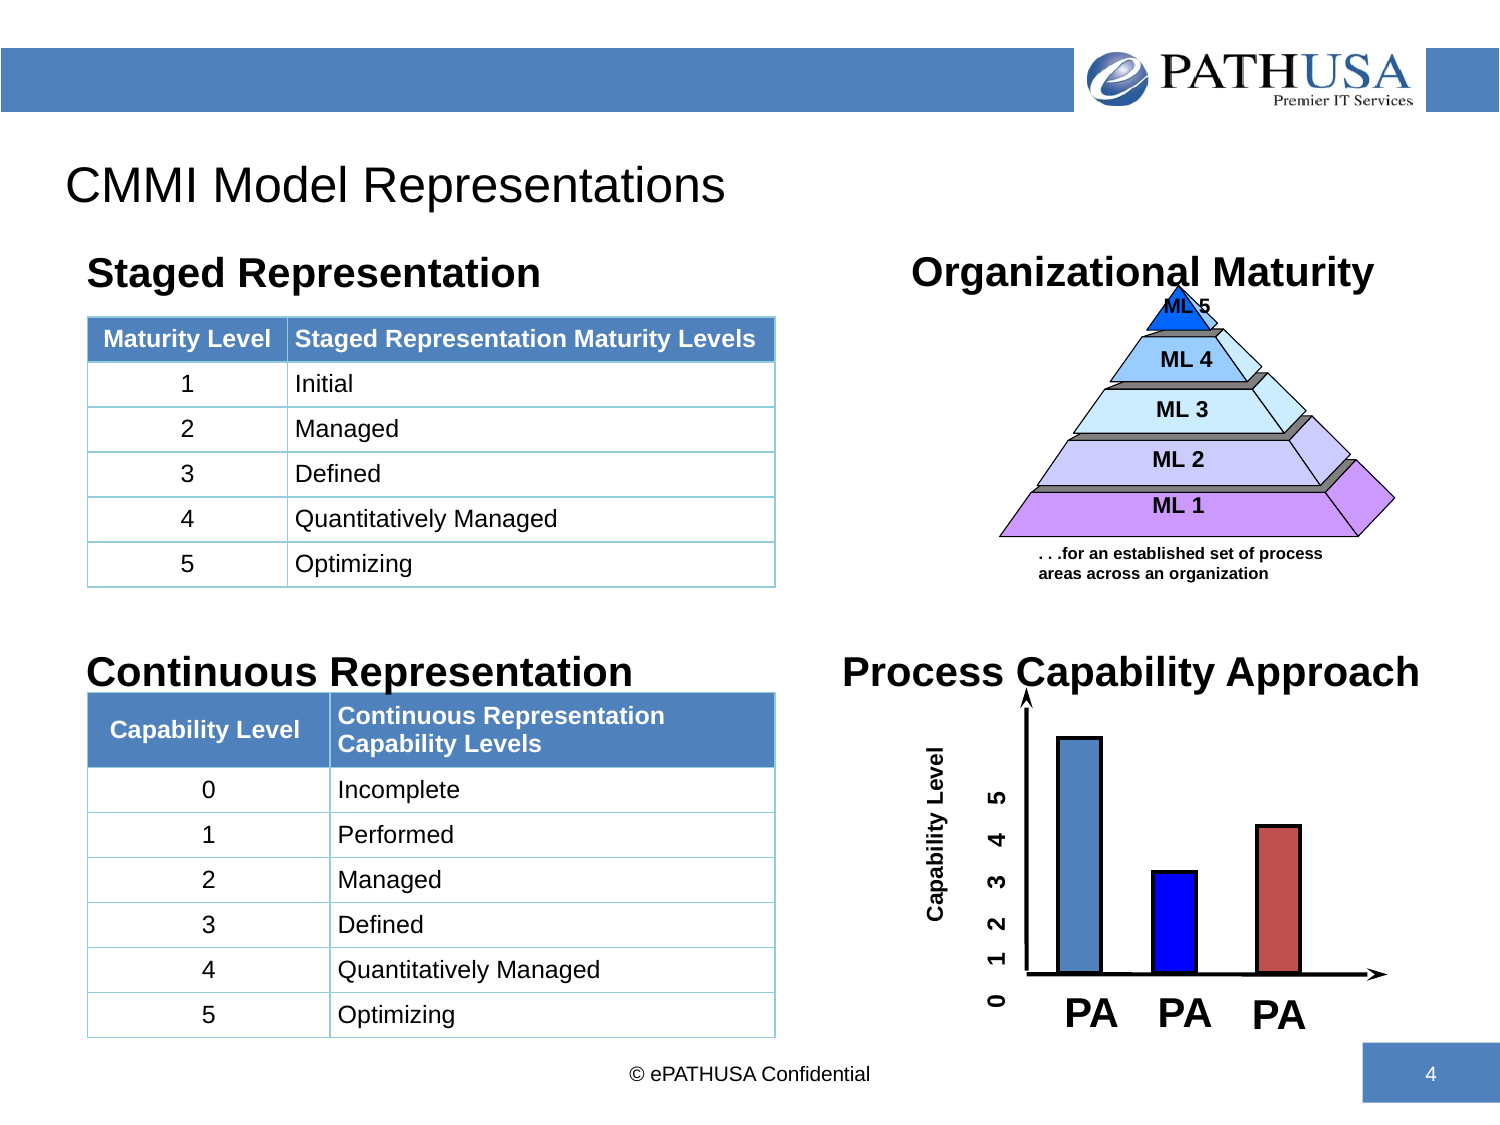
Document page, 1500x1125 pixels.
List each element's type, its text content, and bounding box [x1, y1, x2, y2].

footer © ePATHUSA Confidential [512, 1042, 988, 1103]
table_cell Initial [288, 363, 774, 406]
table_cell Managed [331, 858, 774, 902]
text_box Staged Representation [71, 238, 803, 303]
text_box Continuous Representation [71, 612, 802, 703]
slide_number 4 [1362, 1042, 1500, 1103]
table_cell Defined [331, 903, 774, 947]
text_box Process Capability Approach [824, 612, 1473, 804]
table_header Capability Level [88, 703, 329, 767]
table_cell 2 [88, 408, 287, 451]
table_cell 1 [88, 363, 287, 406]
table_cell 3 [88, 903, 329, 947]
table_cell 5 [88, 993, 329, 1037]
table_cell Defined [288, 453, 774, 496]
table_cell 2 [88, 858, 329, 902]
table_cell Optimizing [288, 543, 774, 586]
table_cell 1 [88, 813, 329, 857]
table_header Staged Representation Maturity Levels [288, 318, 774, 361]
table_cell 3 [88, 453, 287, 496]
picture [1087, 52, 1413, 106]
text_box Organizational Maturity [824, 212, 1473, 303]
table_cell Quantitatively Managed [331, 948, 774, 992]
text_box Capability Level [911, 804, 956, 970]
table_cell 5 [88, 543, 287, 586]
table_cell 4 [88, 498, 287, 541]
table_cell Performed [331, 813, 774, 857]
title CMMI Model Representations [50, 127, 1450, 238]
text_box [965, 687, 1388, 1025]
table_cell Optimizing [331, 993, 774, 1037]
table_cell 4 [88, 948, 329, 992]
table_cell Incomplete [331, 768, 774, 812]
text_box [997, 284, 1398, 593]
table_cell 0 [88, 768, 329, 812]
table_header Continuous Representation Capability Levels [331, 703, 774, 767]
table_cell Managed [288, 408, 774, 451]
table_header Maturity Level [88, 318, 287, 361]
table_cell Quantitatively Managed [288, 498, 774, 541]
